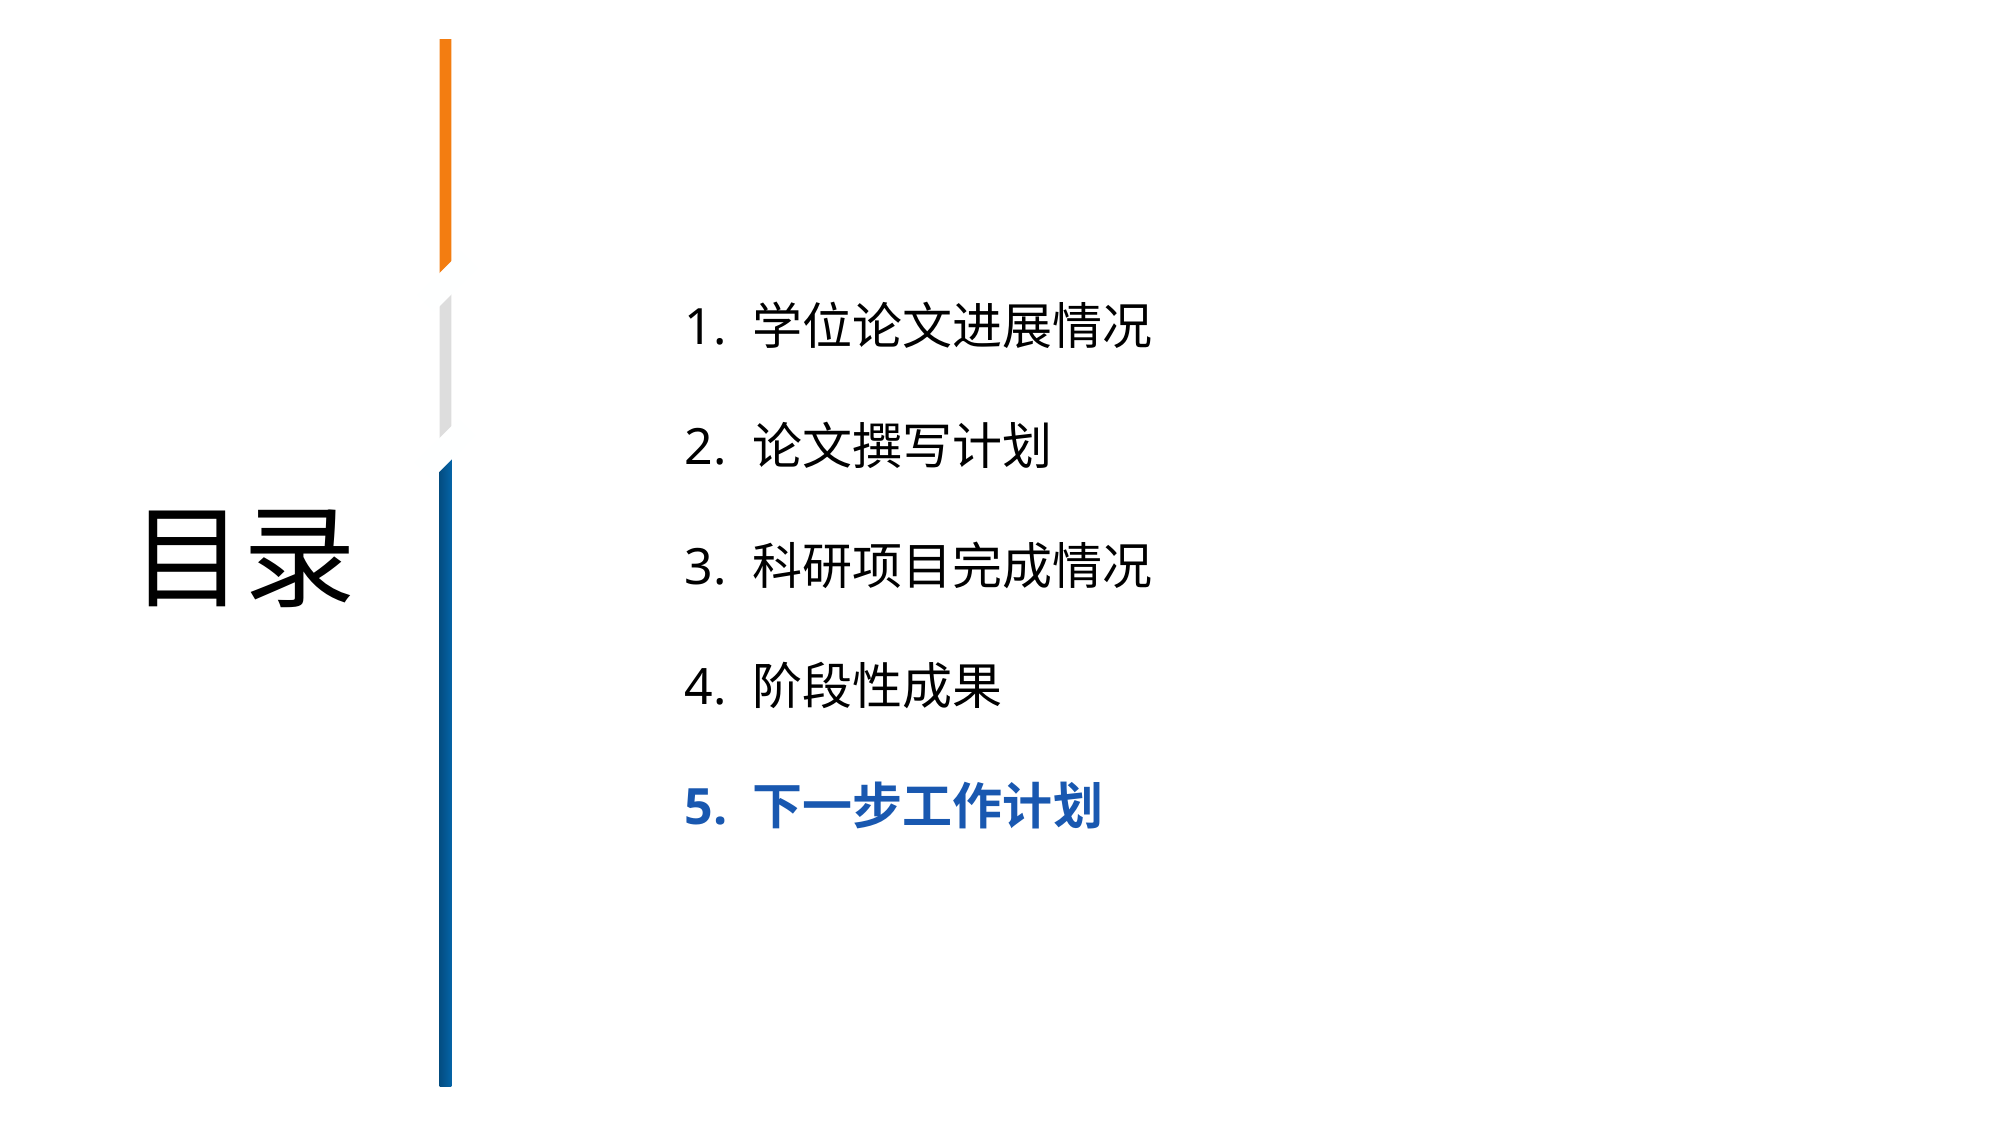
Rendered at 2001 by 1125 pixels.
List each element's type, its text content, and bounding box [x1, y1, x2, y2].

list 目录 [116, 433, 406, 692]
text_box 1. 学位论文进展情况 2. 论文撰写计划 3. 科研项目完成情况 4. 阶段性成果 5. 下一步工作计划 [670, 227, 1923, 842]
